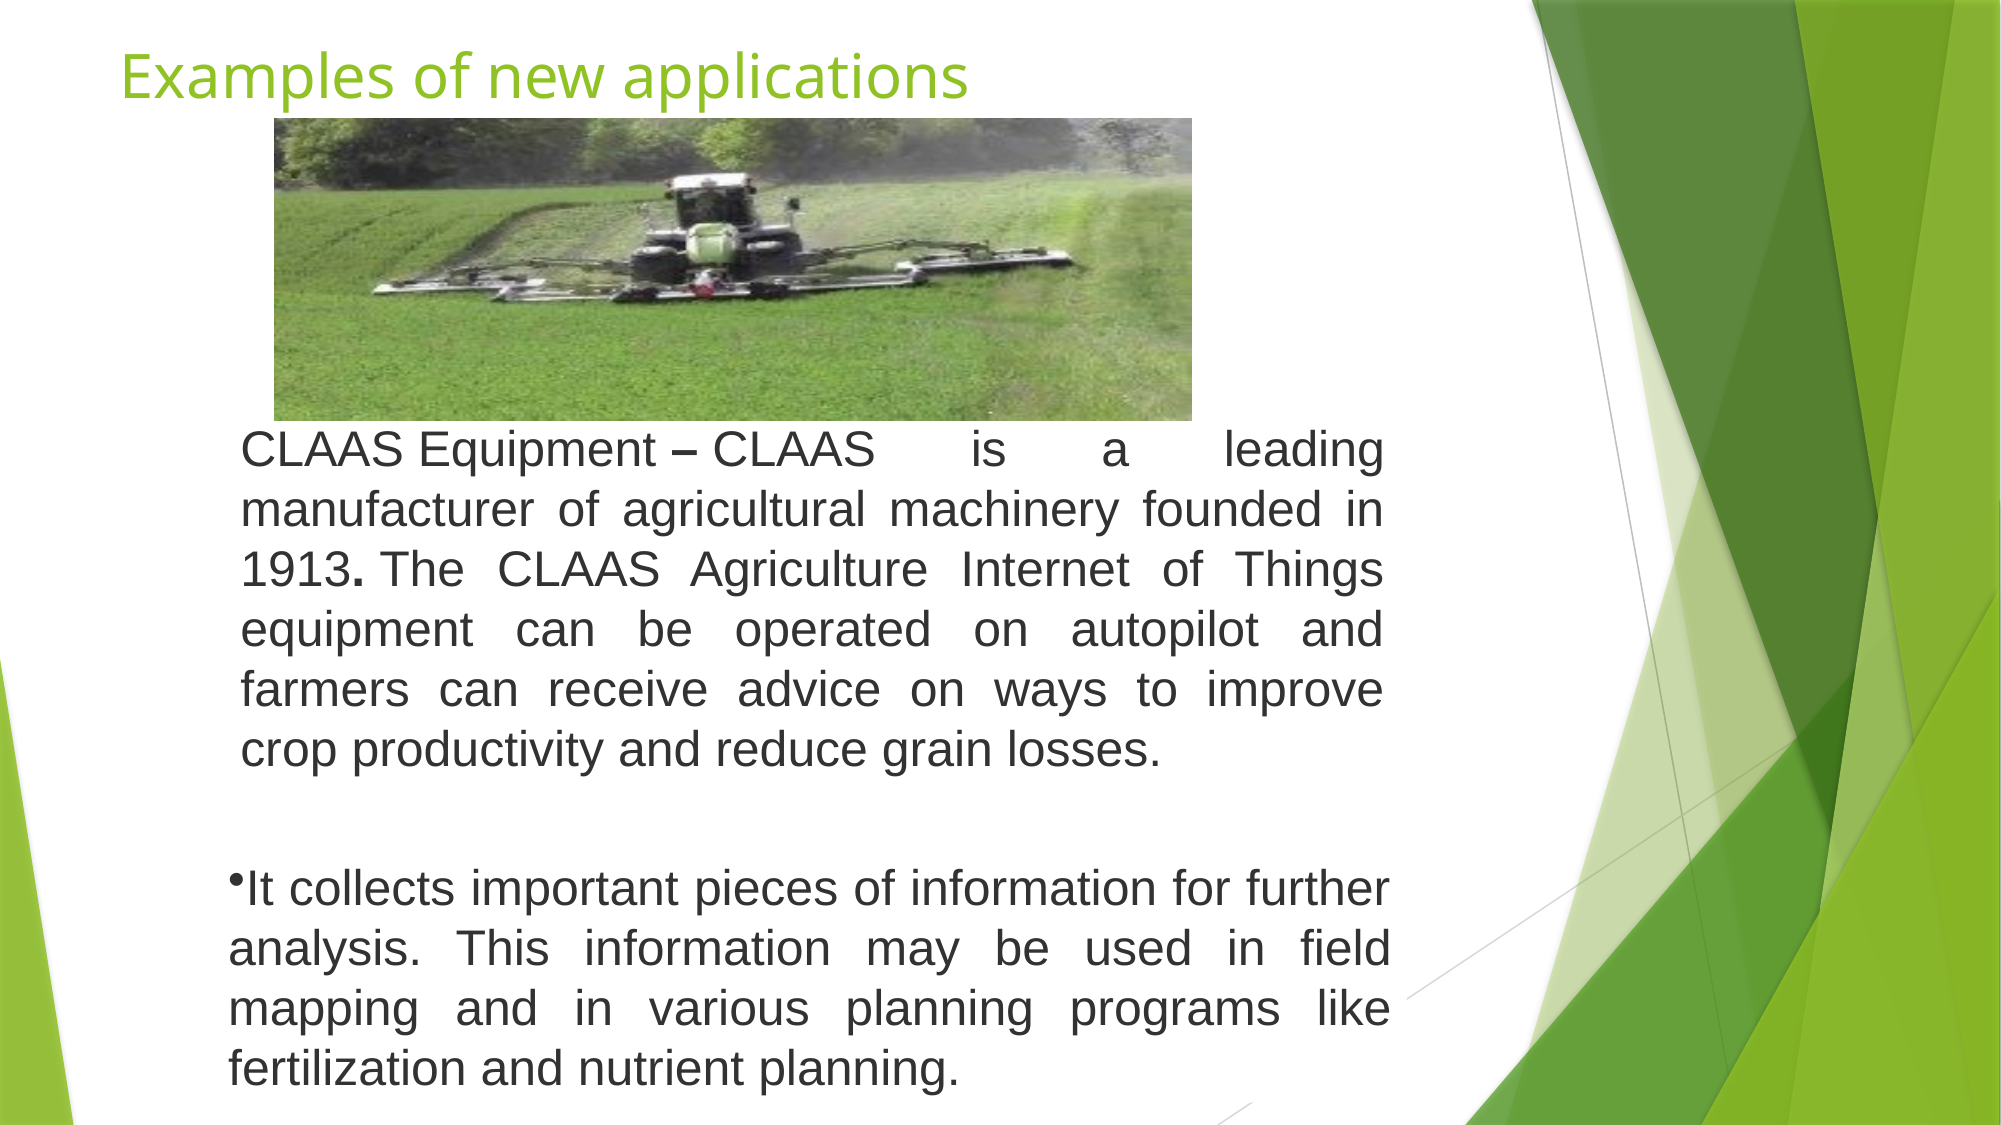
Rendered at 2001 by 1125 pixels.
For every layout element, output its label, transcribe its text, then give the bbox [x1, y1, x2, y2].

text_box CLAAS Equipment – CLAAS is a leading manufacturer of agricultural machinery founded in 1913. The CLAAS Agriculture Internet of Things equipment can be operated on autopilot and farmers can receive advice on ways to improve crop productivity and reduce grain losses. [225, 409, 1400, 785]
title Examples of new applications [104, 29, 1516, 119]
picture [273, 118, 1193, 421]
text_box It collects important pieces of information for further analysis. This information may be used in field mapping and in various planning programs like fertilization and nutrient planning. [213, 787, 1407, 1103]
